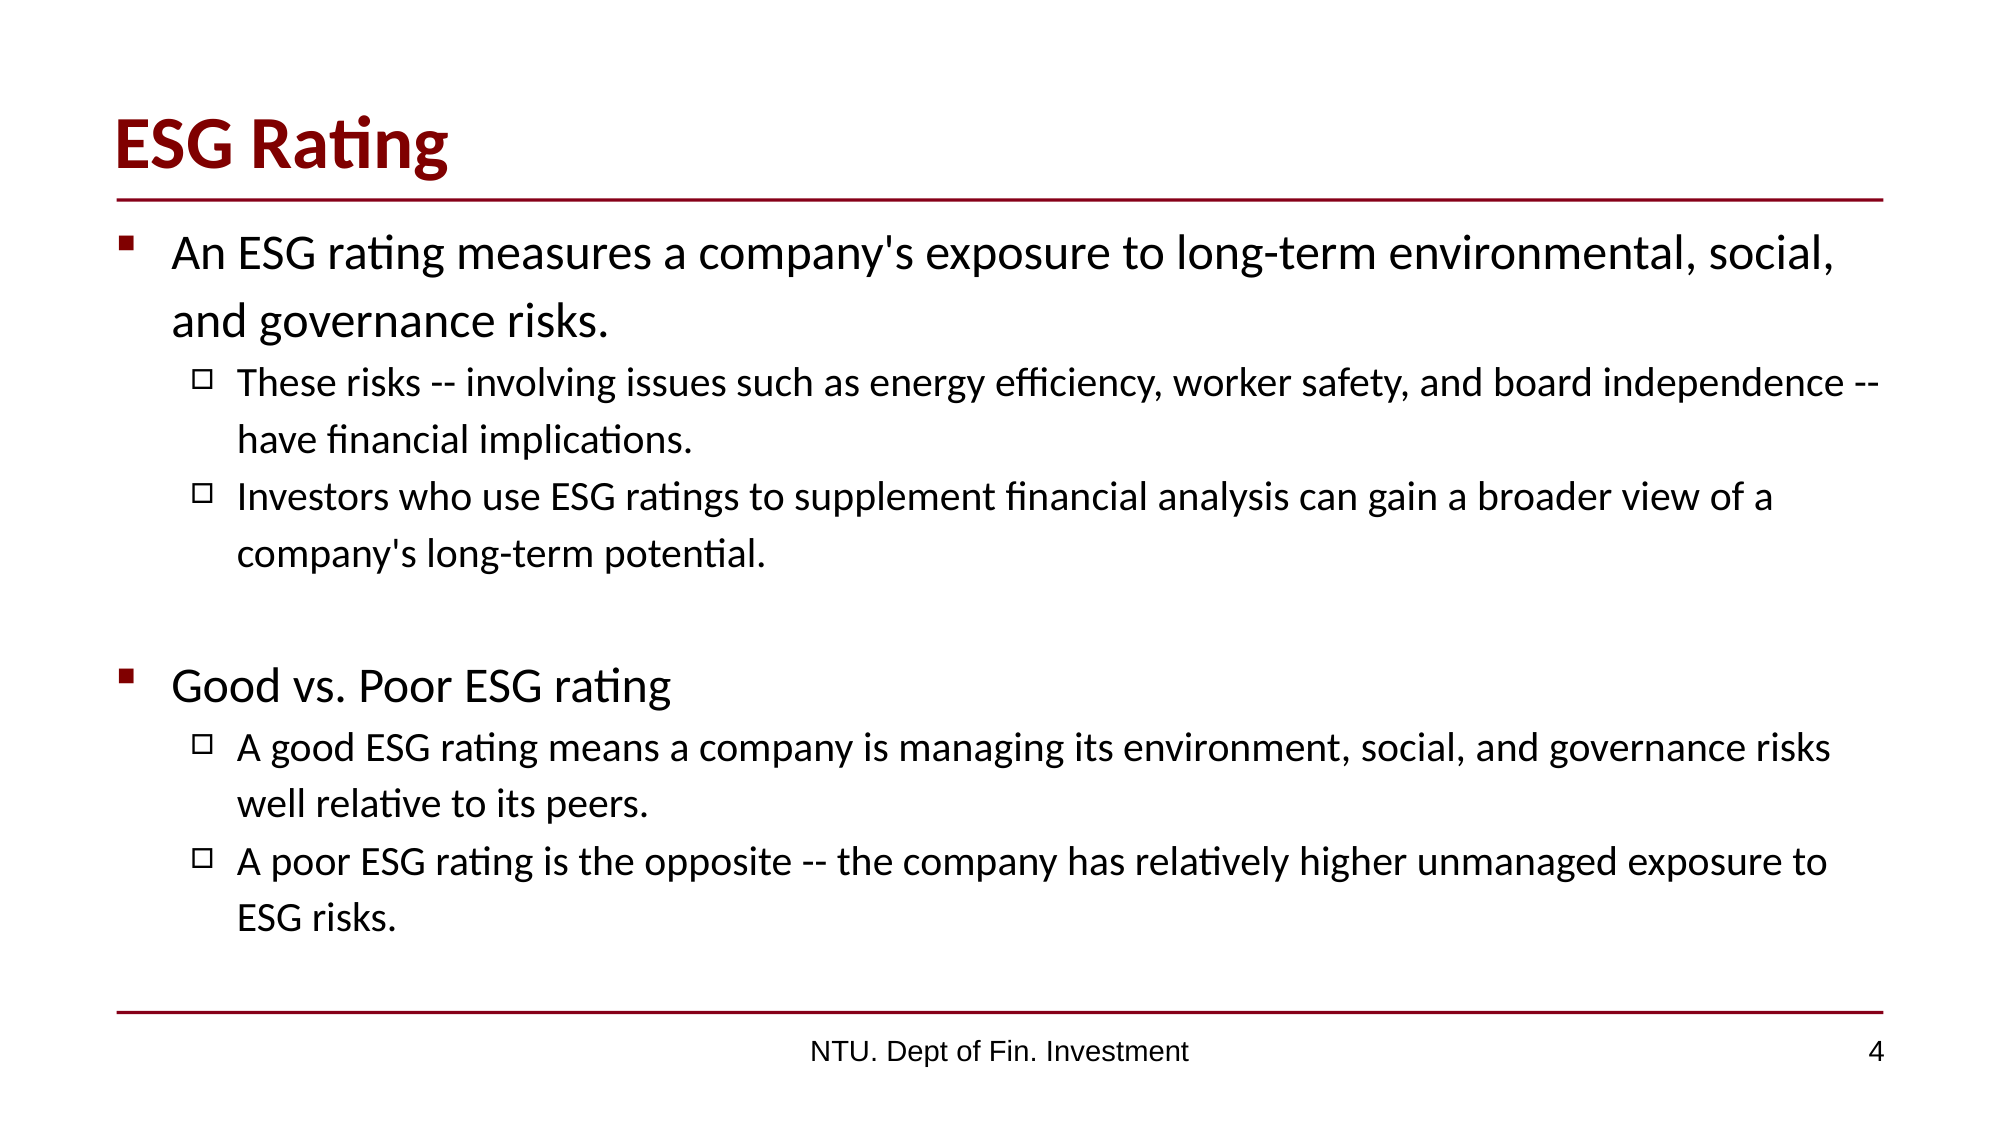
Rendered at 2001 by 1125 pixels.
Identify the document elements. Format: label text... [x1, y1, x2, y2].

title ESG Rating [99, 44, 1901, 203]
slide_number 4 [1433, 1024, 1901, 1103]
footer NTU. Dept of Fin. Investment [683, 1024, 1317, 1103]
list An ESG rating measures a company's exposure to long-term environmental, social, and governance risks. These risks -- involving issues such as energy efficiency, worker safety, and board independence -- have financial implications. Investors who use ESG ratings to supplement financial analysis can gain a broader view of a company's long-term potential. Good vs. Poor ESG rating A good ESG rating means a company is managing its environment, social, and governance risks well relative to its peers. A poor ESG rating is the opposite -- the company has relatively higher unmanaged exposure to ESG risks. [99, 203, 1901, 1103]
